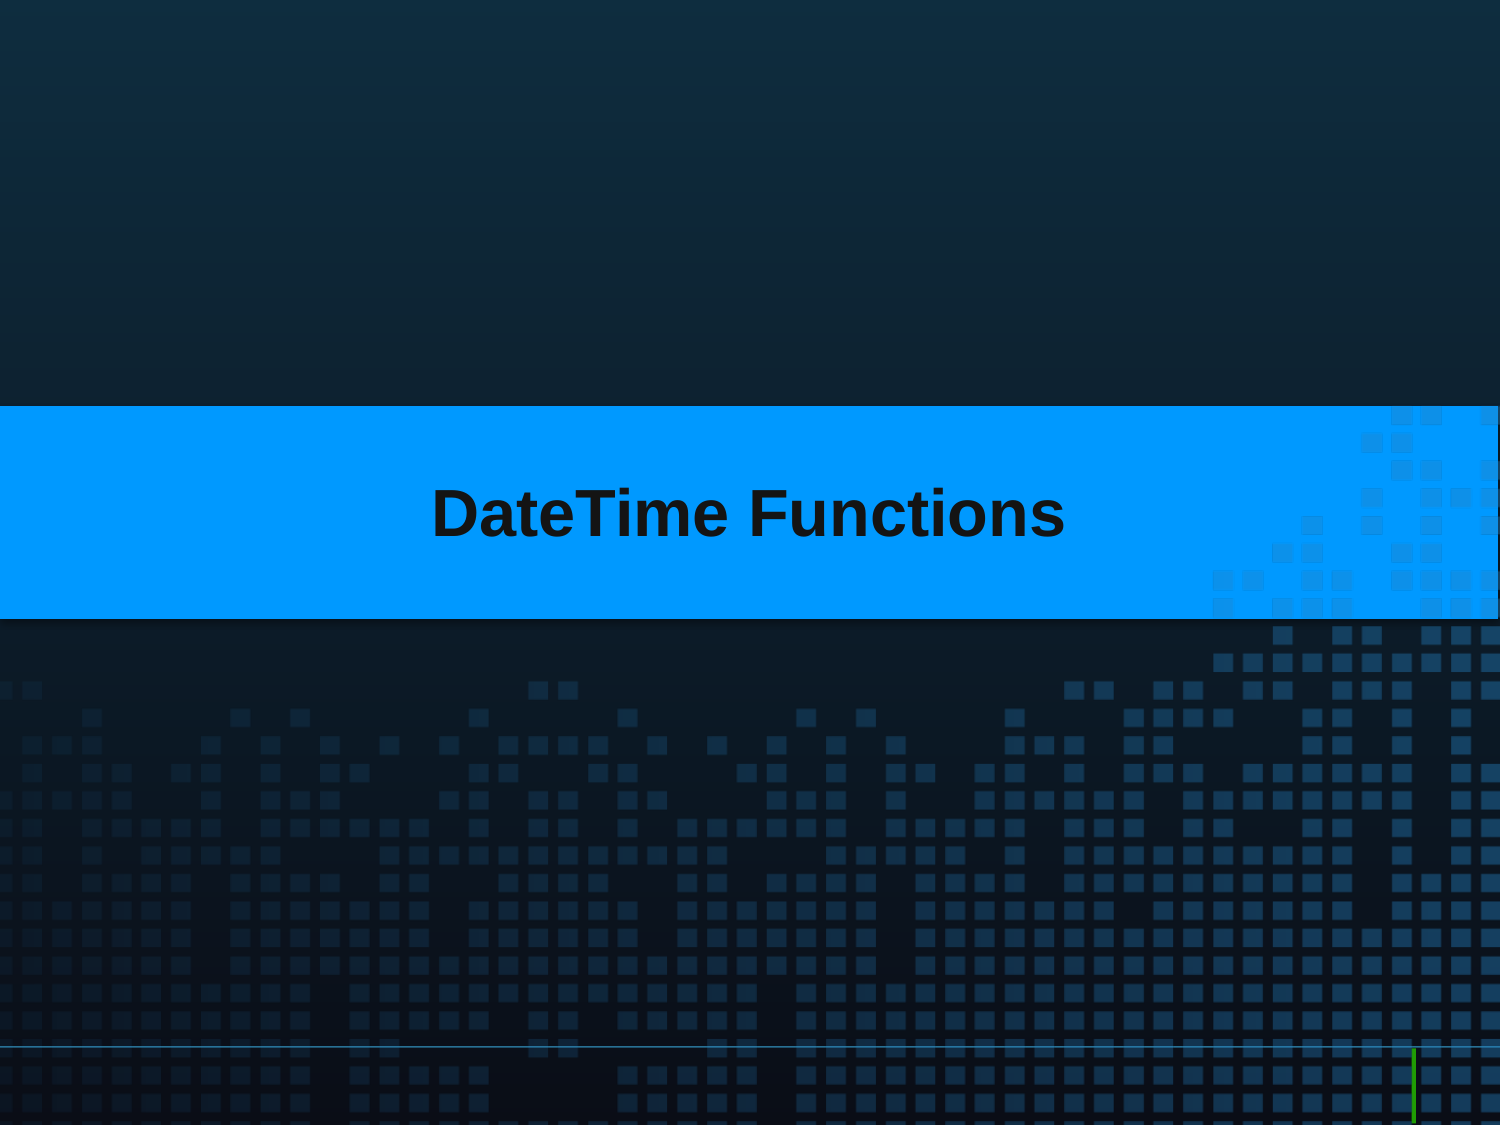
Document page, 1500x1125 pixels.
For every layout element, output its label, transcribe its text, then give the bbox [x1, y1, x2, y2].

list DateTime Functions [0, 462, 1499, 559]
picture [0, 225, 1500, 1125]
